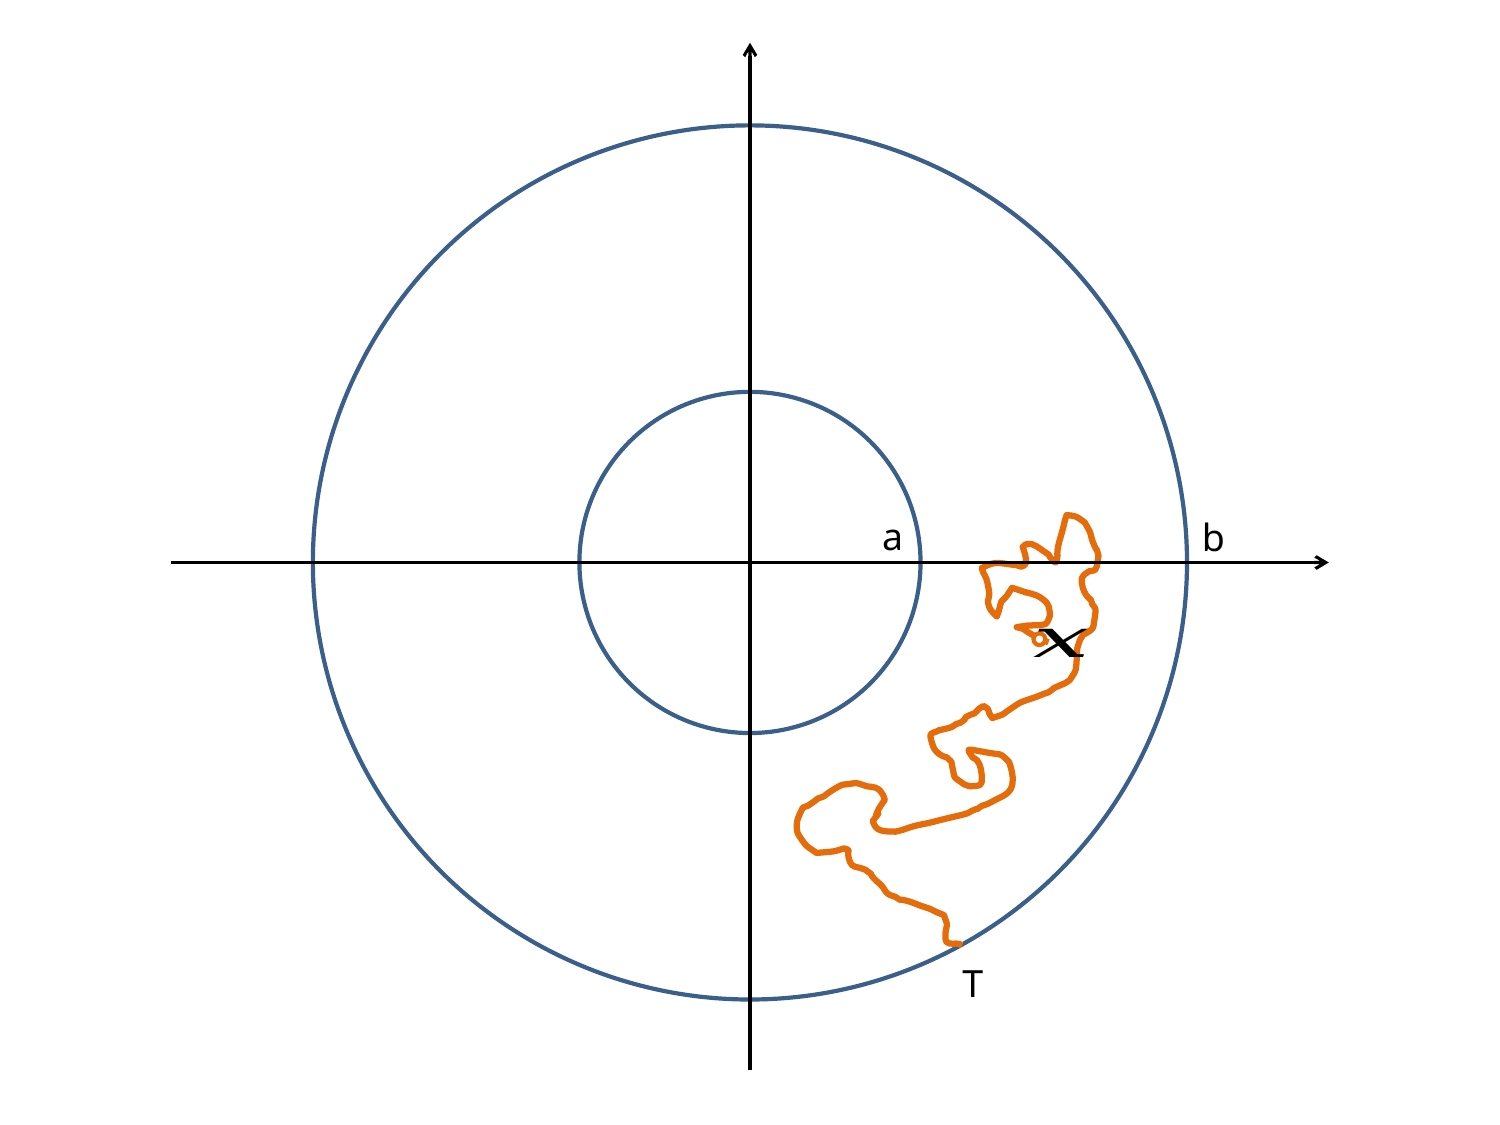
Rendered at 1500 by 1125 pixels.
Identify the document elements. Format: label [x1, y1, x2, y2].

text_box [170, 42, 1329, 1071]
